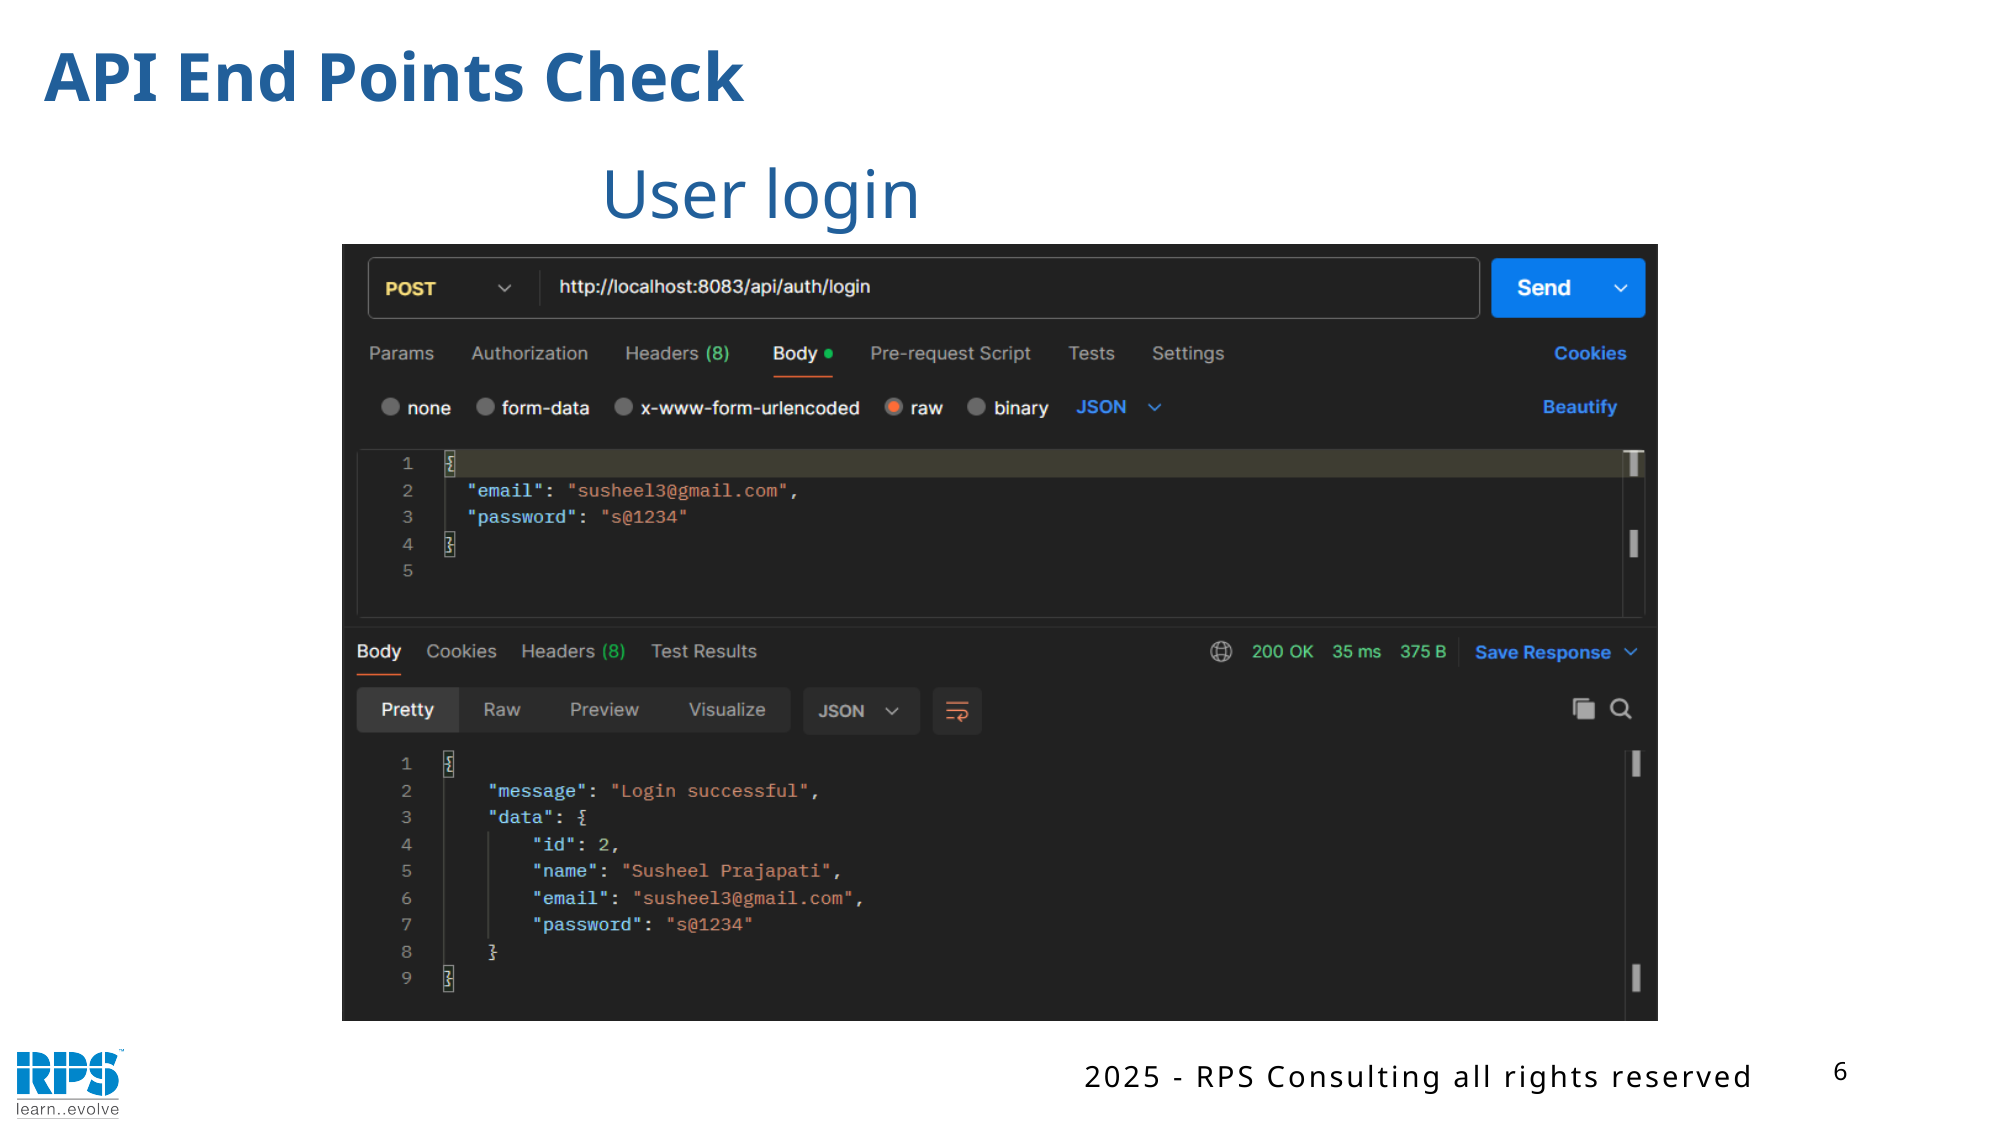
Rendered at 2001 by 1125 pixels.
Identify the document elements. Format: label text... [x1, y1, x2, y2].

text_box User login [601, 151, 1272, 232]
text_box API End Points Check [44, 34, 1703, 115]
picture [341, 243, 1658, 1021]
slide_number 6 [1412, 1042, 1863, 1103]
text_box 2025 - RPS Consulting all rights reserved [725, 1052, 1412, 1094]
picture [17, 1048, 125, 1120]
